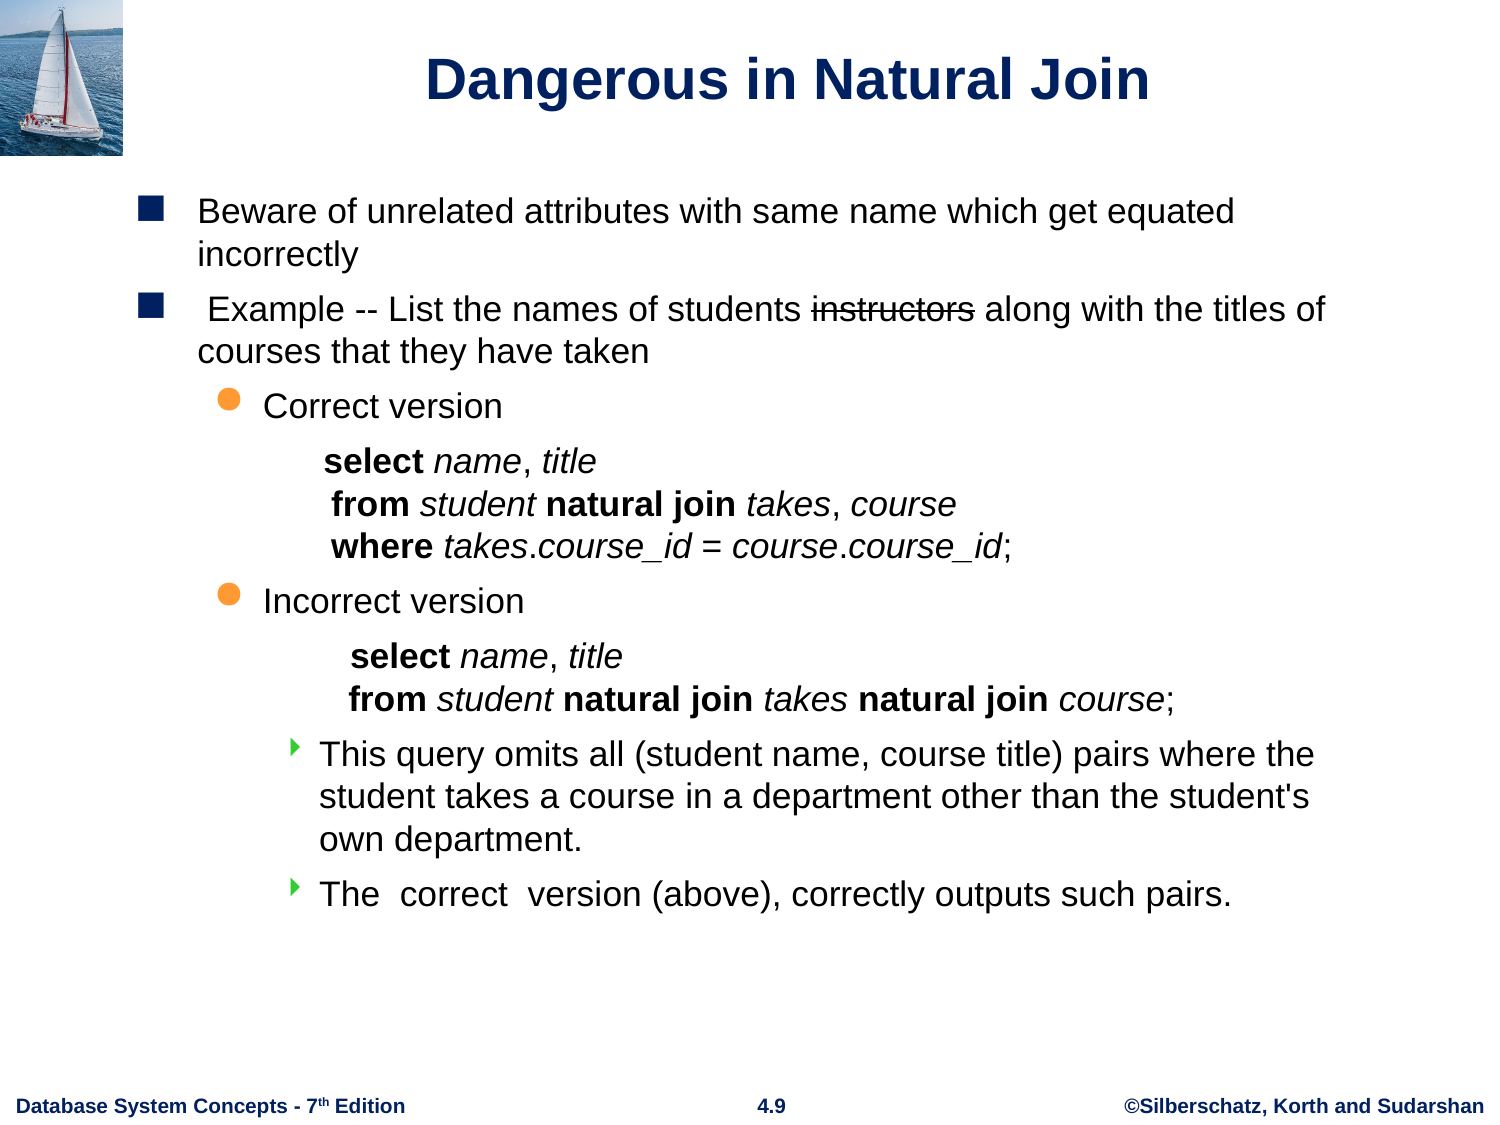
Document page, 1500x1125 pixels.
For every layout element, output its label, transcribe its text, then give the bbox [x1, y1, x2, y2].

list Beware of unrelated attributes with same name which get equated incorrectly Example -- List the names of students instructors along with the titles of courses that they have taken Correct version select name, title from student natural join takes, course where takes.course_id = course.course_id; Incorrect version select name, title from student natural join takes natural join course; This query omits all (student name, course title) pairs where the student takes a course in a department other than the student's own department. The correct version (above), correctly outputs such pairs. [126, 180, 1384, 992]
picture [0, 0, 123, 156]
title Dangerous in Natural Join [125, 18, 1452, 120]
